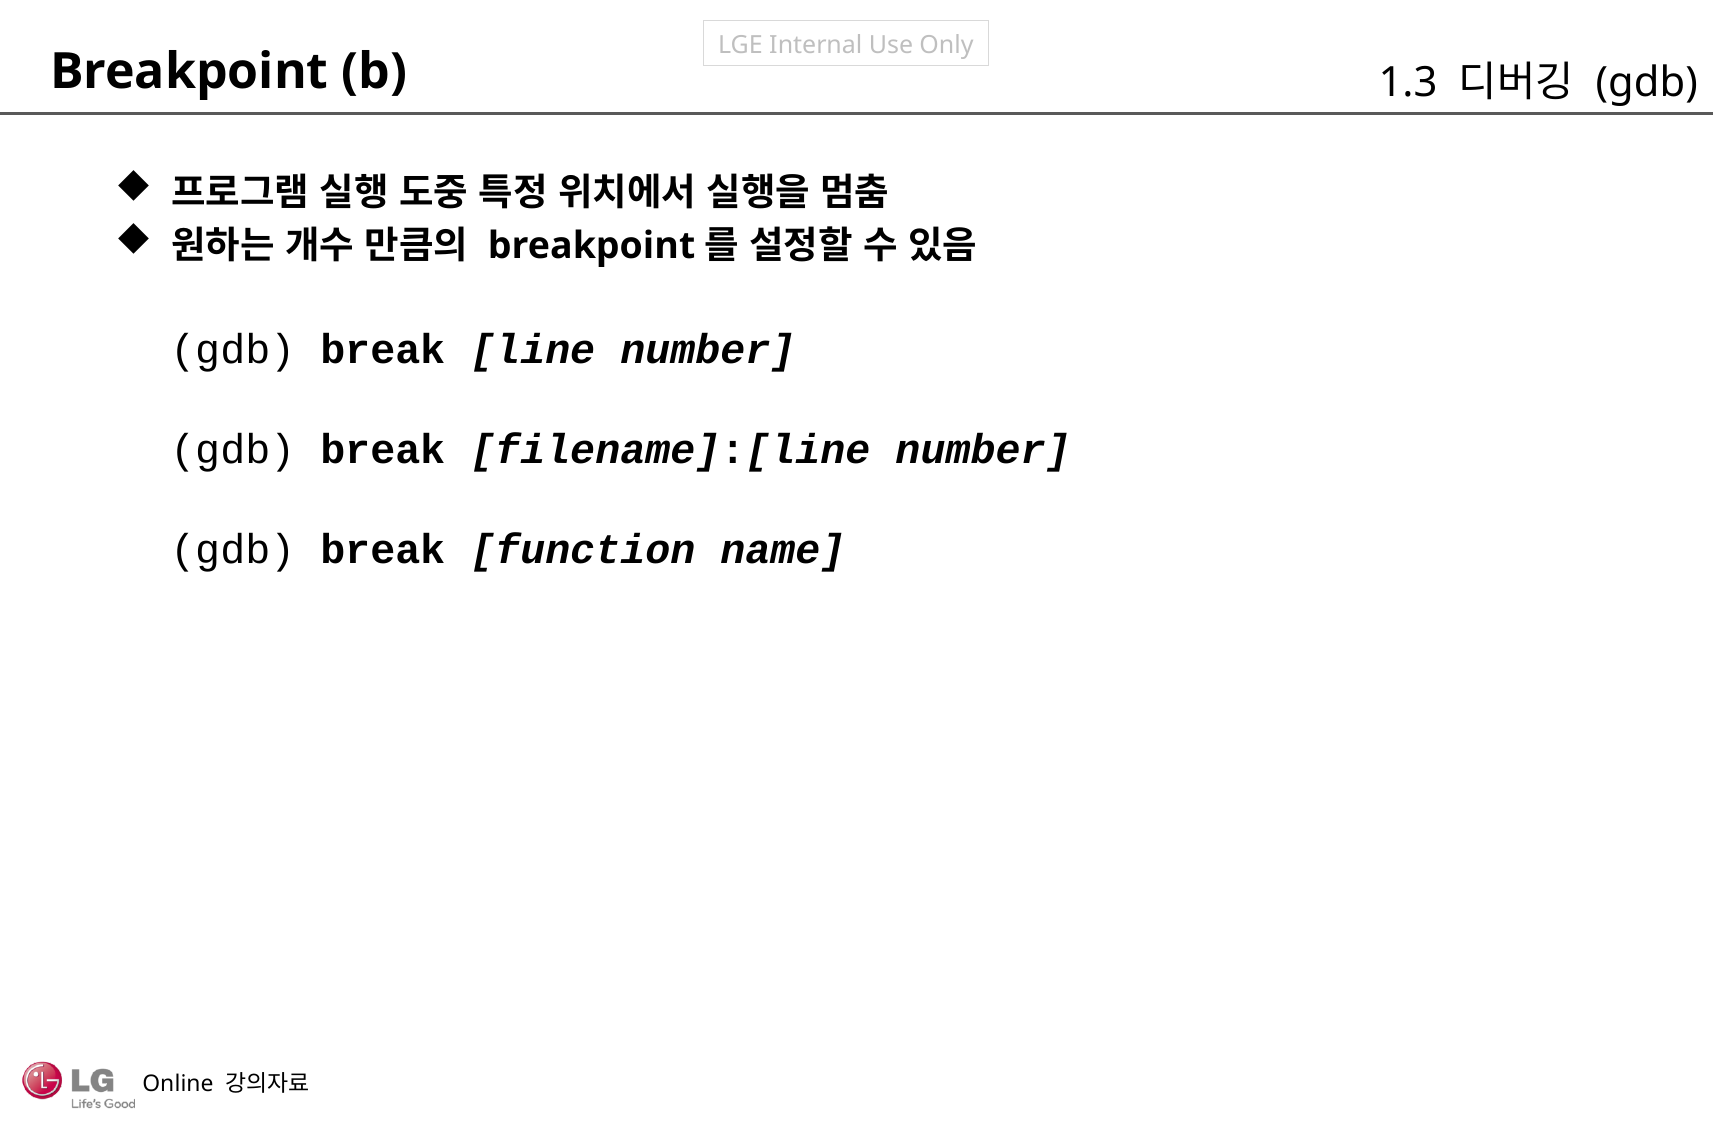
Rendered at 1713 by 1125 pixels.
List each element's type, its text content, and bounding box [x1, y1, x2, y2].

text_box (gdb) break [line number] (gdb) break [filename]:[line number] (gdb) break [function name] [155, 314, 1613, 580]
list 프로그램 실행 도중 특정 위치에서 실행을 멈춤 원하는 개수 만큼의 breakpoint를 설정할 수 있음 [100, 160, 1625, 1071]
list Breakpoint (b) [35, 30, 739, 98]
list 1.3 디버깅 (gdb) [1080, 47, 1713, 126]
picture [22, 1058, 135, 1111]
